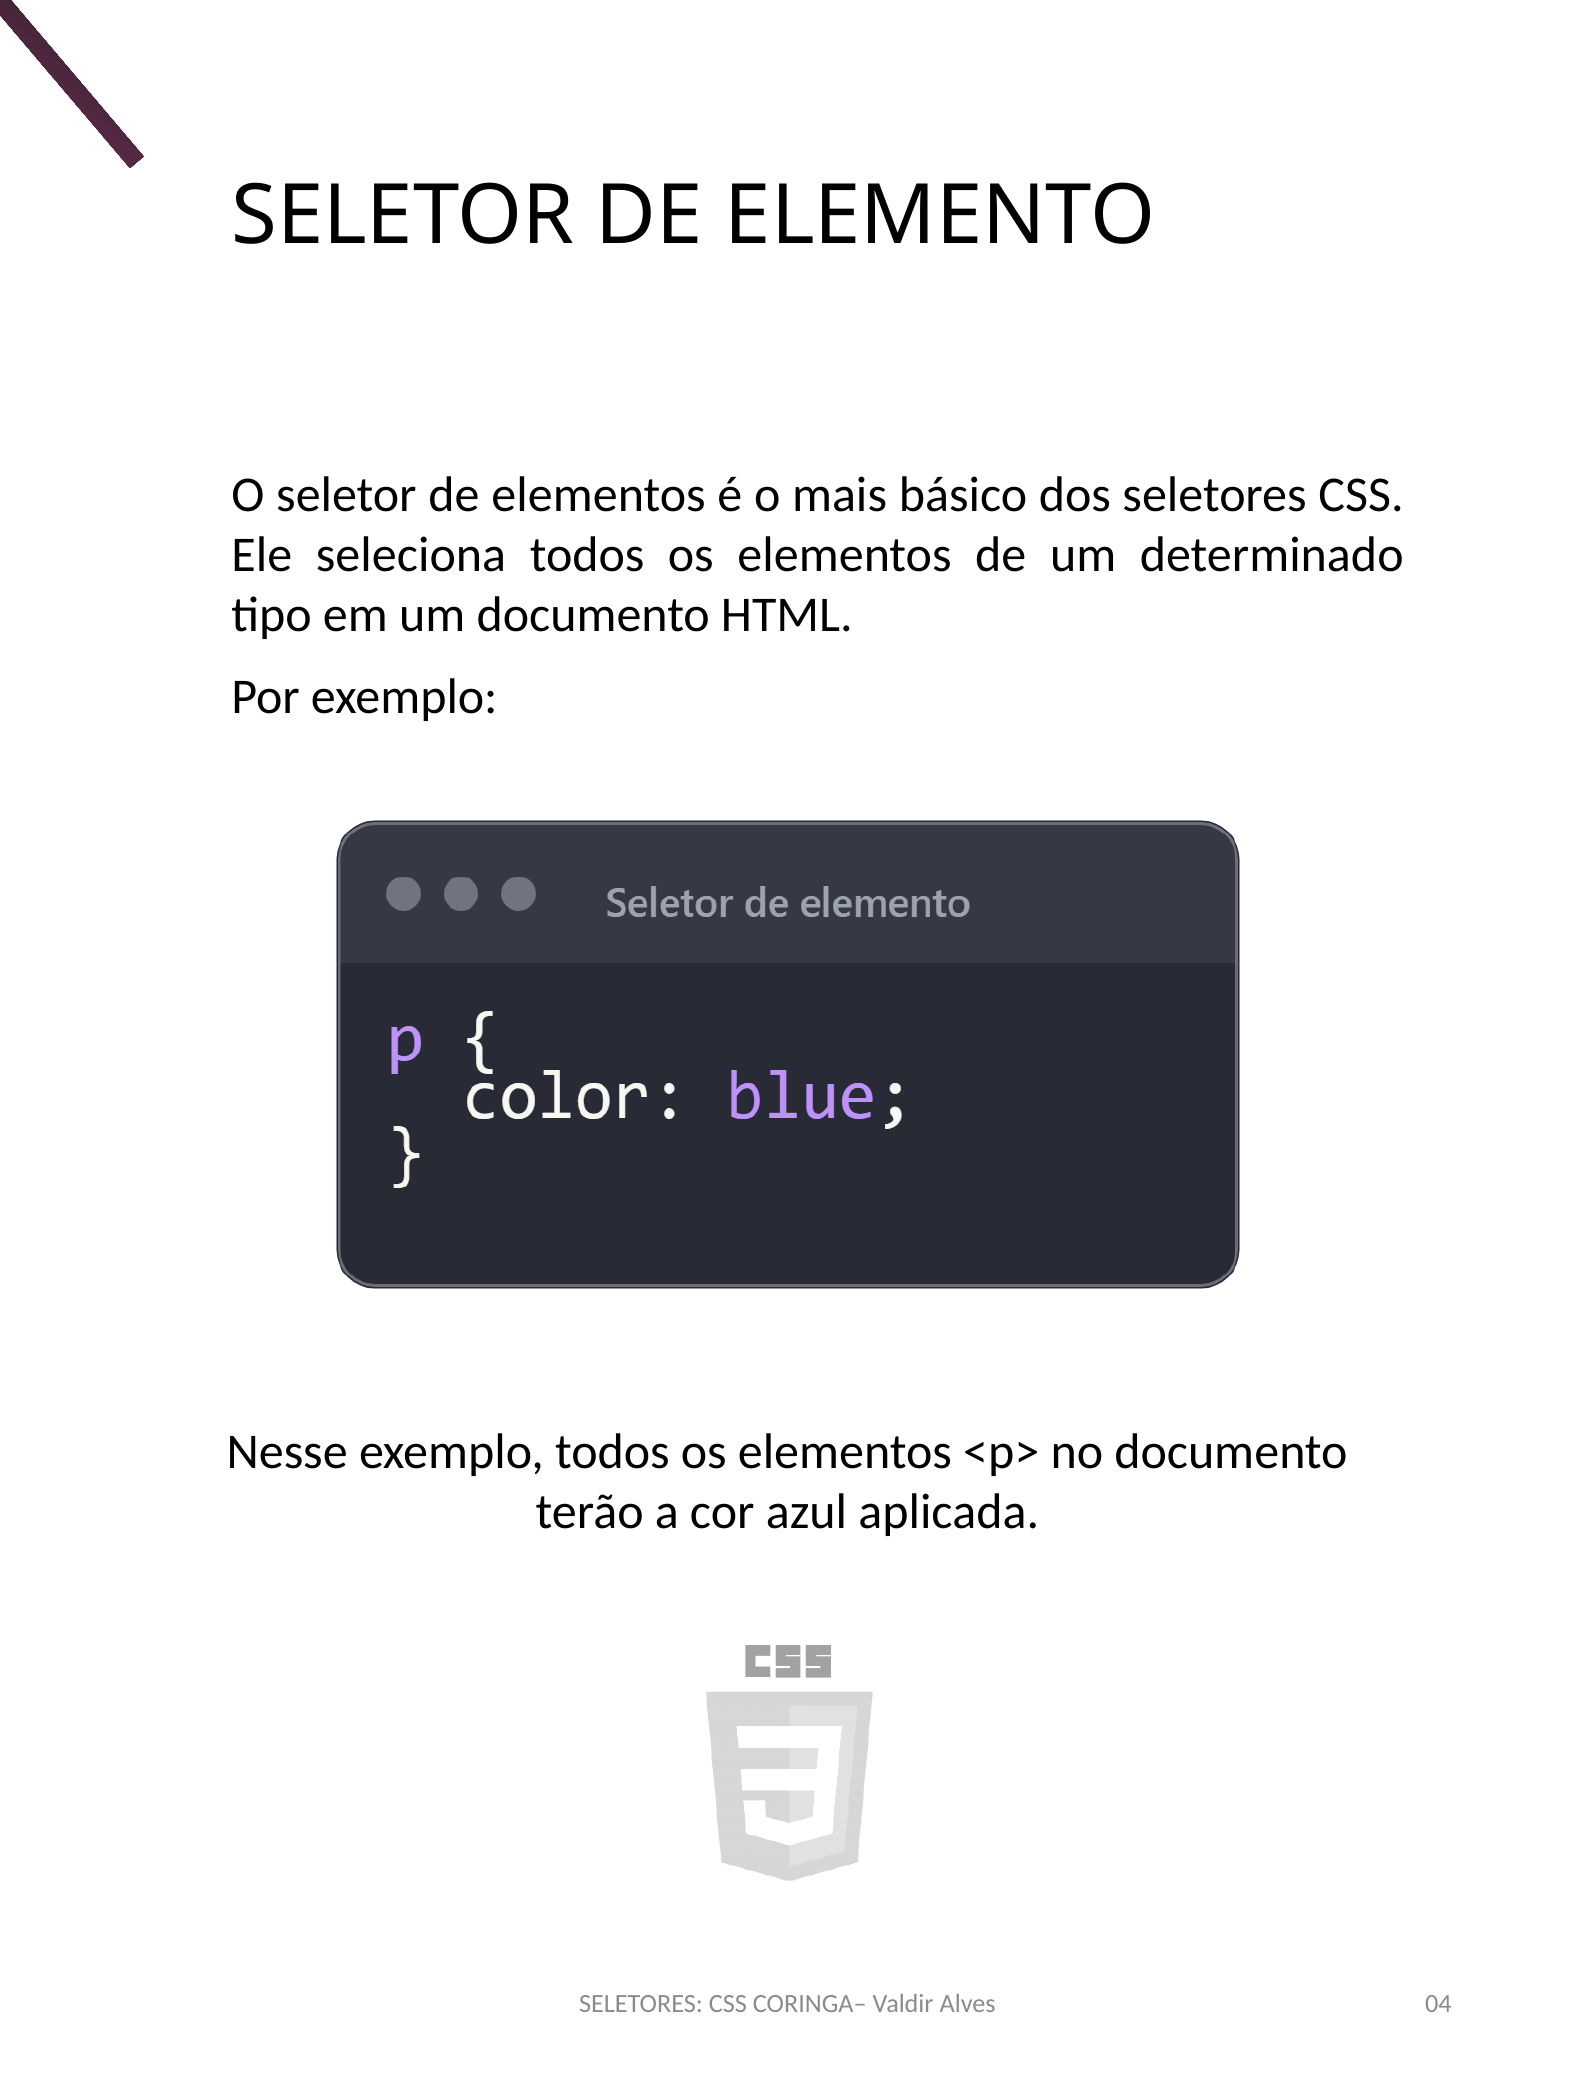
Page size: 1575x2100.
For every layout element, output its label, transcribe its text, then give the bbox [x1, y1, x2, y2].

picture [579, 1637, 995, 1881]
text_box O seletor de elementos é o mais básico dos seletores CSS. Ele seleciona todos os elementos de um determinado tipo em um documento HTML. Por exemplo: [216, 454, 1420, 767]
footer SELETORES: CSS CORINGA– Valdir Alves [521, 1946, 1054, 2059]
text_box [0, 0, 145, 170]
list Nesse exemplo, todos os elementos <p> no documento terão a cor azul aplicada. [185, 1411, 1389, 1735]
picture [0, 767, 1575, 1341]
text_box SELETOR DE ELEMENTO [216, 164, 1575, 260]
slide_number 04 [1112, 1946, 1467, 2059]
